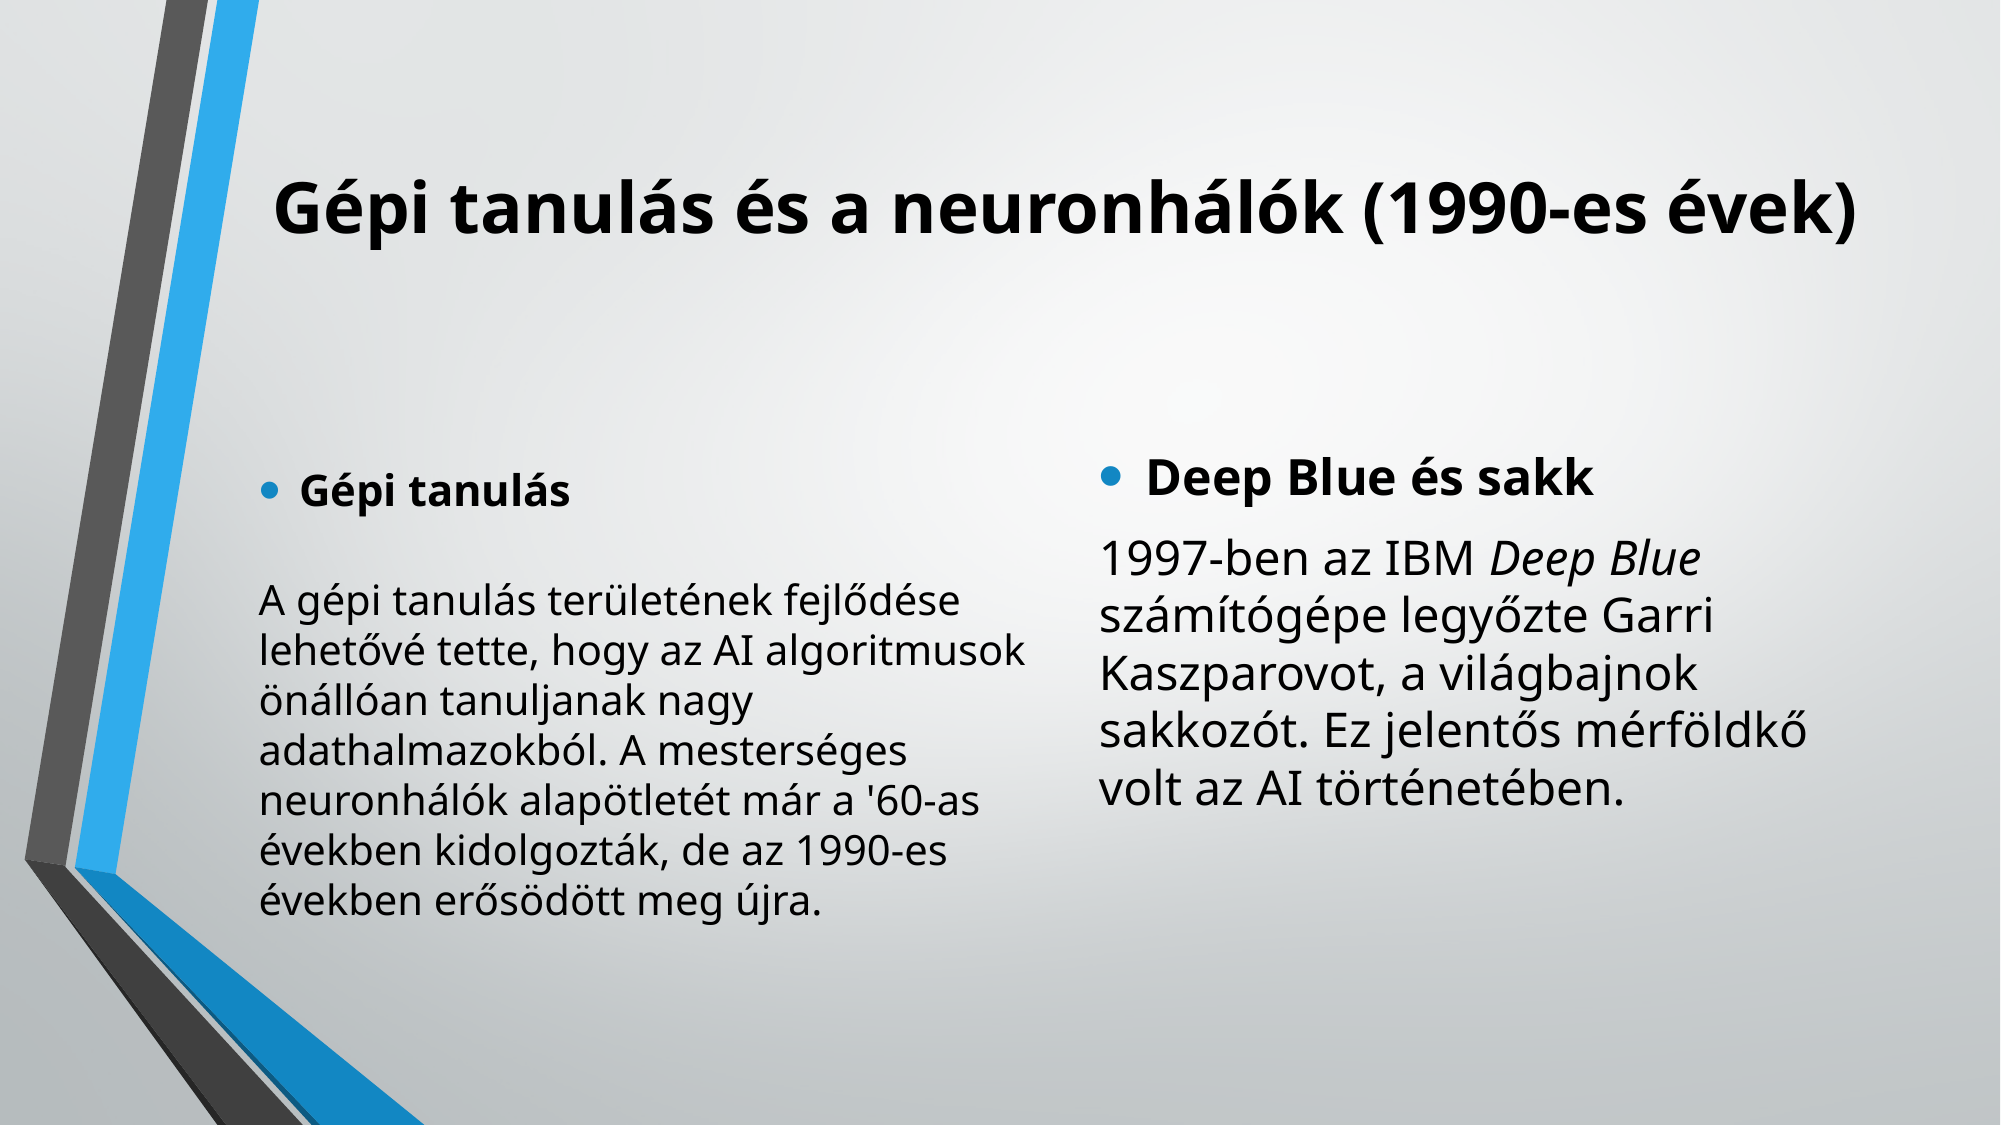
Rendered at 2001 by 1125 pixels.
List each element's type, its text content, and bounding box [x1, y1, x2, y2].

list Gépi tanulás A gépi tanulás területének fejlődése lehetővé tette, hogy az AI algoritmusok önállóan tanuljanak nagy adathalmazokból. A mesterséges neuronhálók alapötletét már a '60-as években kidolgozták, de az 1990-es években erősödött meg újra. [243, 437, 1047, 950]
title Gépi tanulás és a neuronhálók (1990-es évek) [243, 61, 1887, 349]
list Deep Blue és sakk 1997-ben az IBM Deep Blue számítógépe legyőzte Garri Kaszparovot, a világbajnok sakkozót. Ez jelentős mérföldkő volt az AI történetében. [1083, 437, 1887, 950]
